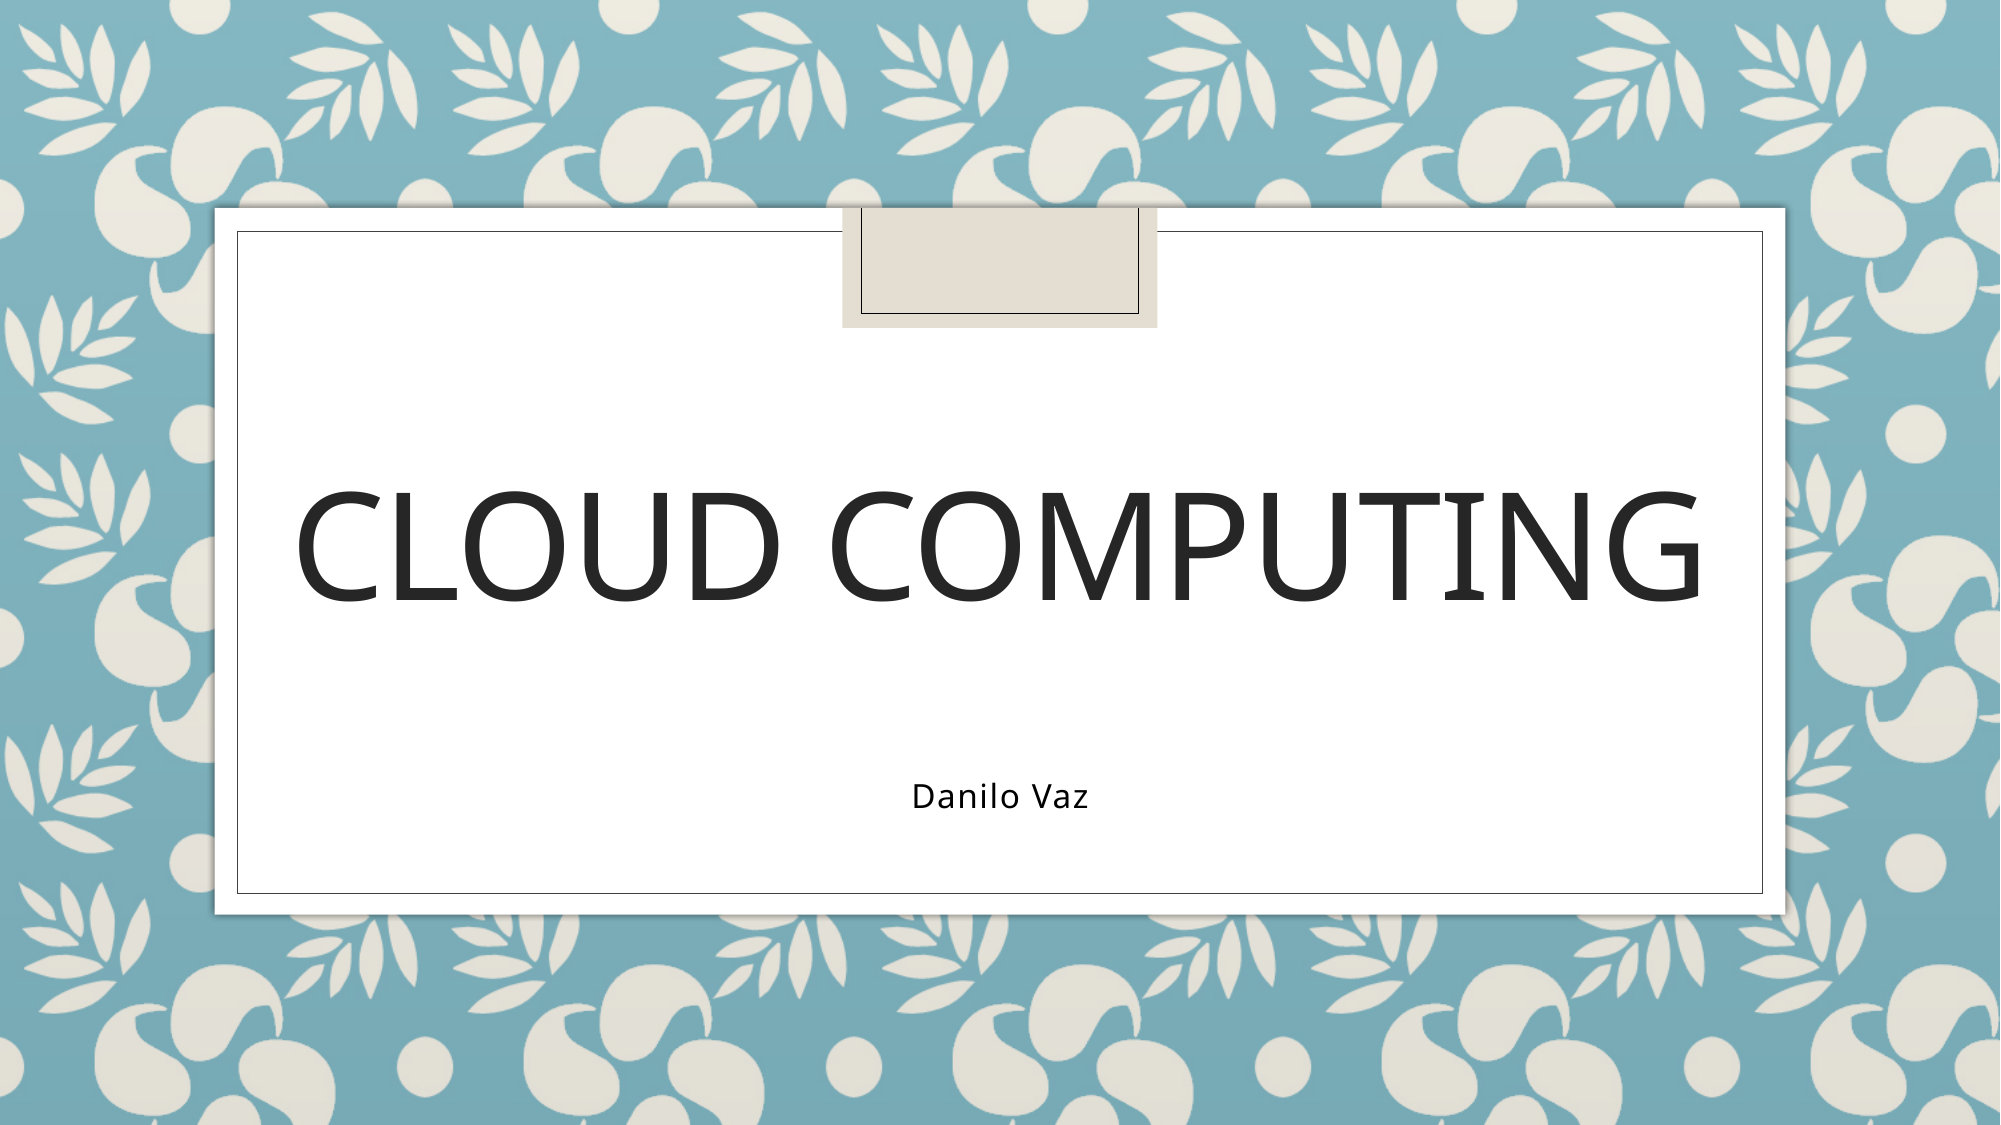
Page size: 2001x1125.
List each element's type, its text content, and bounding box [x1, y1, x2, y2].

title Cloud computing [256, 343, 1744, 768]
subtitle Danilo Vaz [256, 768, 1745, 844]
